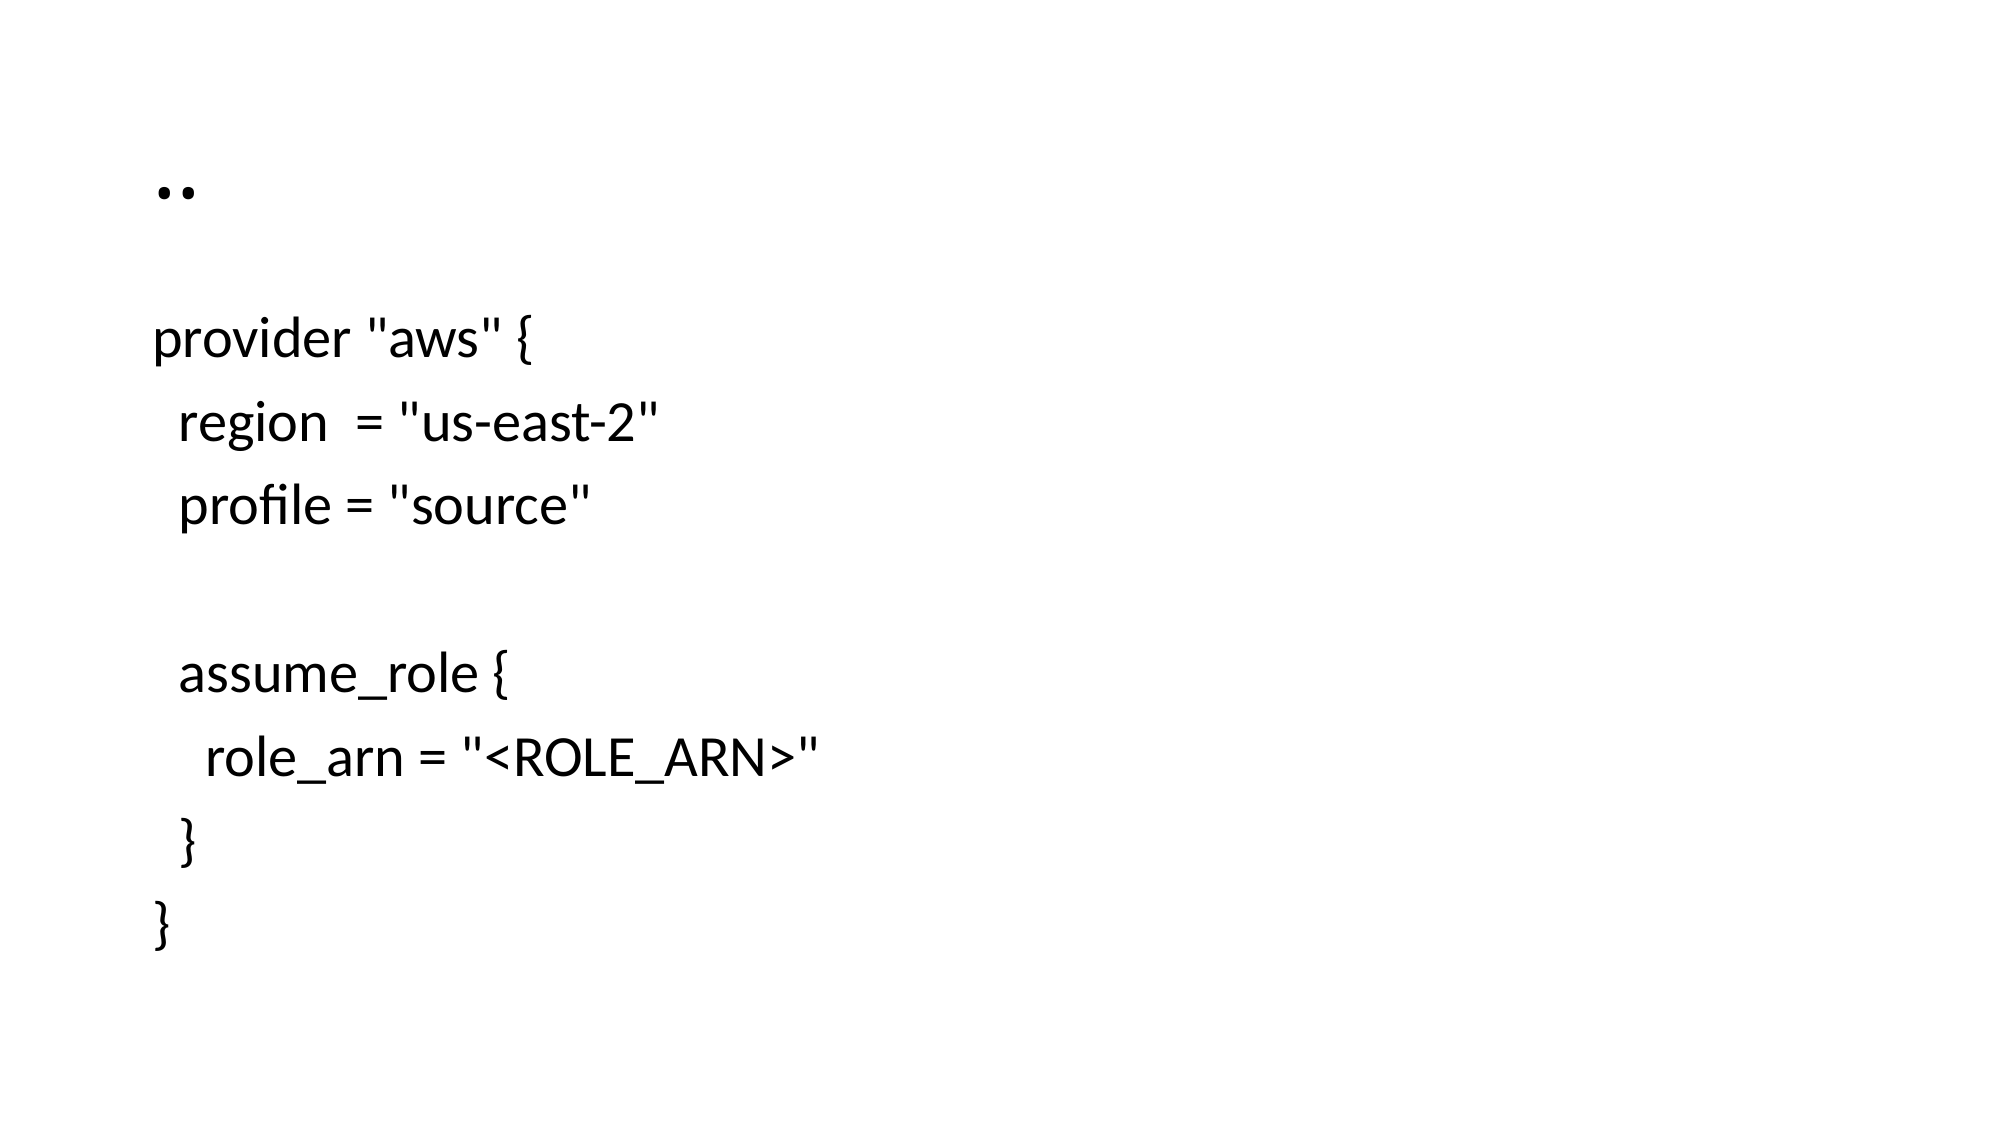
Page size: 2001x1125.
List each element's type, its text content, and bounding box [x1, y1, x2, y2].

list provider "aws" { region = "us-east-2" profile = "source" assume_role { role_arn = "<ROLE_ARN>" } } [137, 299, 1863, 1014]
title .. [137, 59, 1863, 278]
